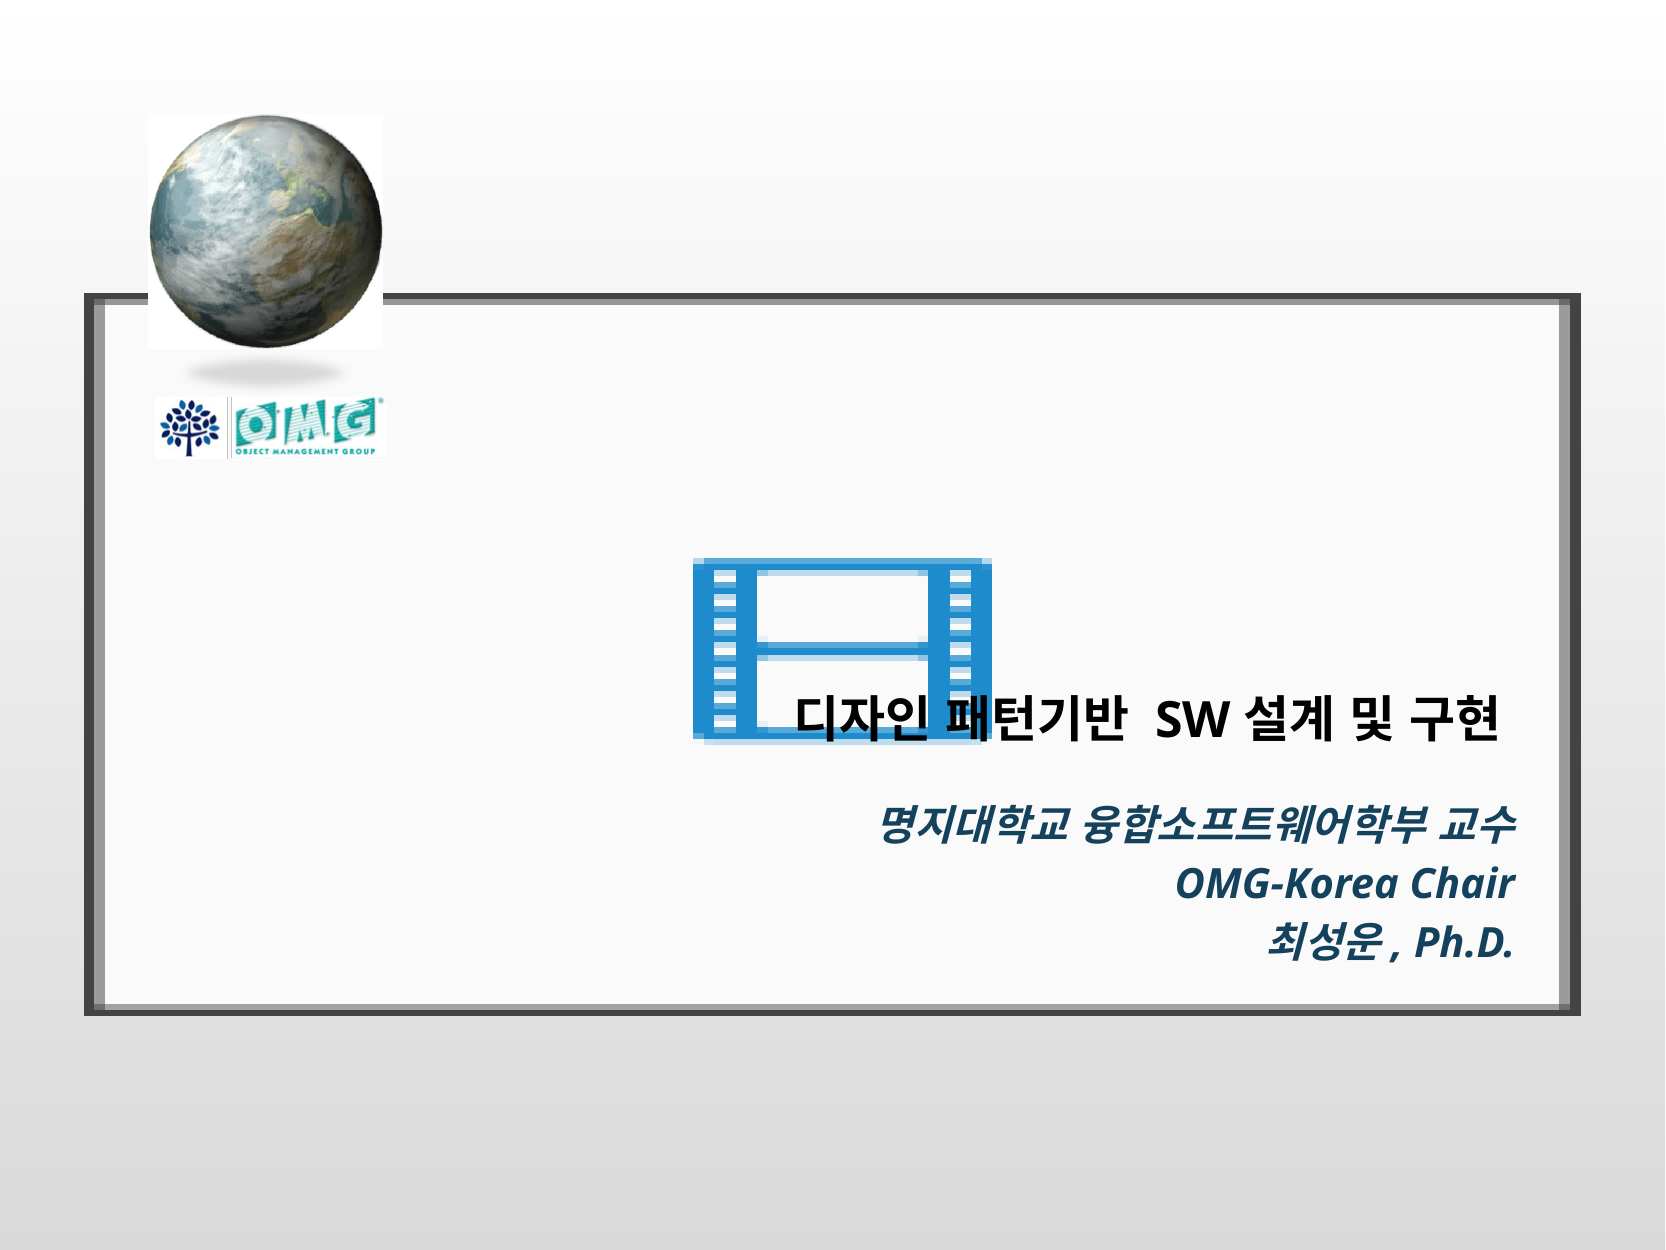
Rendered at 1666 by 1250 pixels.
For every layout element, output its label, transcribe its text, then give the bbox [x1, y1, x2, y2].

picture [155, 397, 386, 459]
title 디자인 패턴기반 SW설계 및 구현 [631, 648, 1532, 786]
subtitle 명지대학교 융합소프트웨어학부 교수 OMG-Korea Chair 최성운, Ph.D. [631, 790, 1532, 927]
picture [148, 114, 383, 349]
